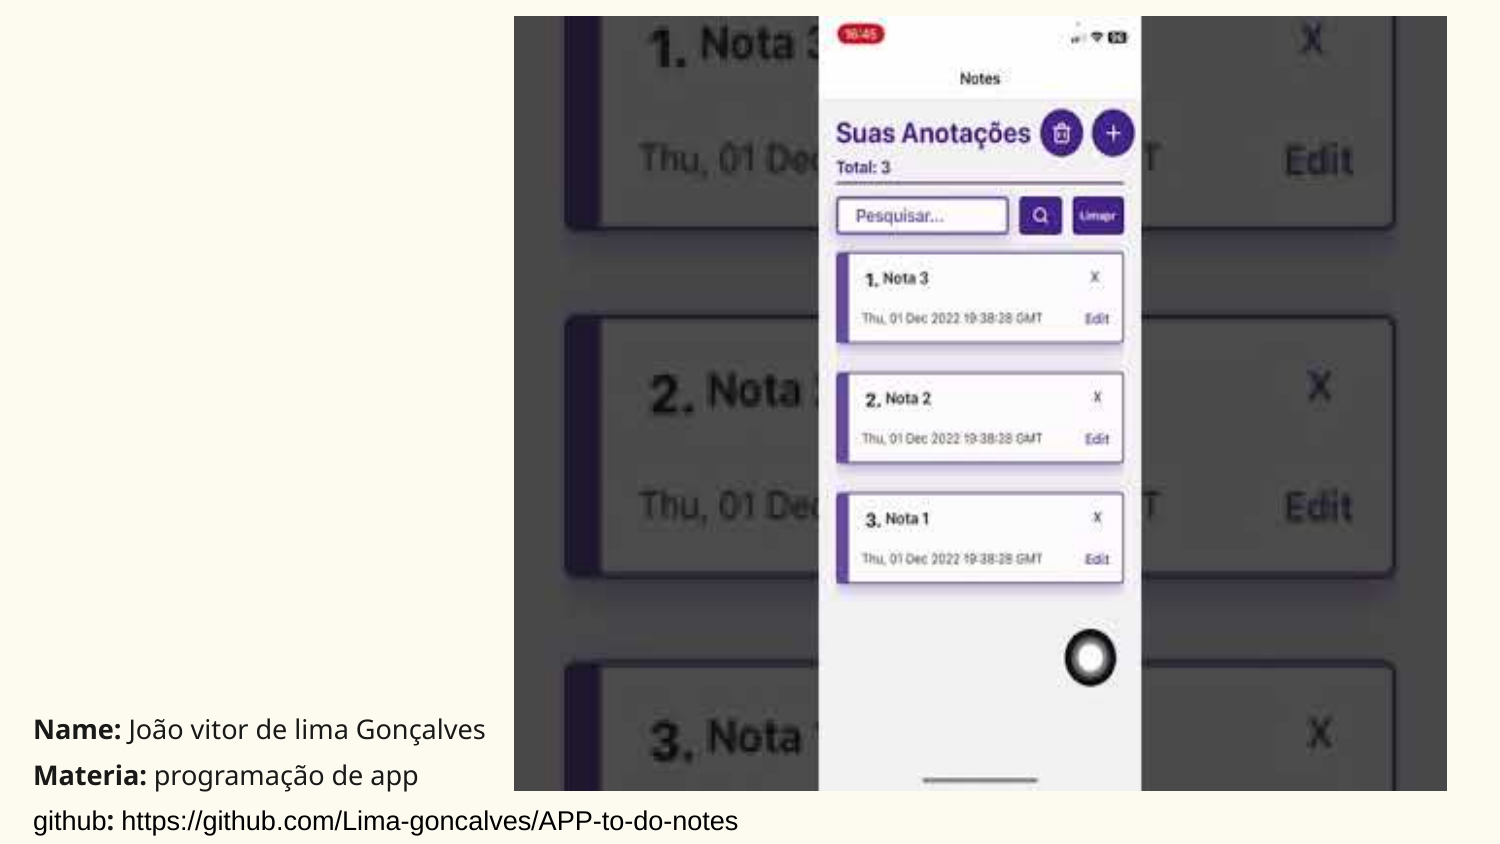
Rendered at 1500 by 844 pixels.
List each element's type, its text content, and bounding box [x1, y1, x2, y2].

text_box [513, 15, 1448, 793]
text_box Name: João vitor de lima Gonçalves Materia: programação de app github: https://github.com/Lima-goncalves/APP-to-do-notes [33, 699, 742, 844]
